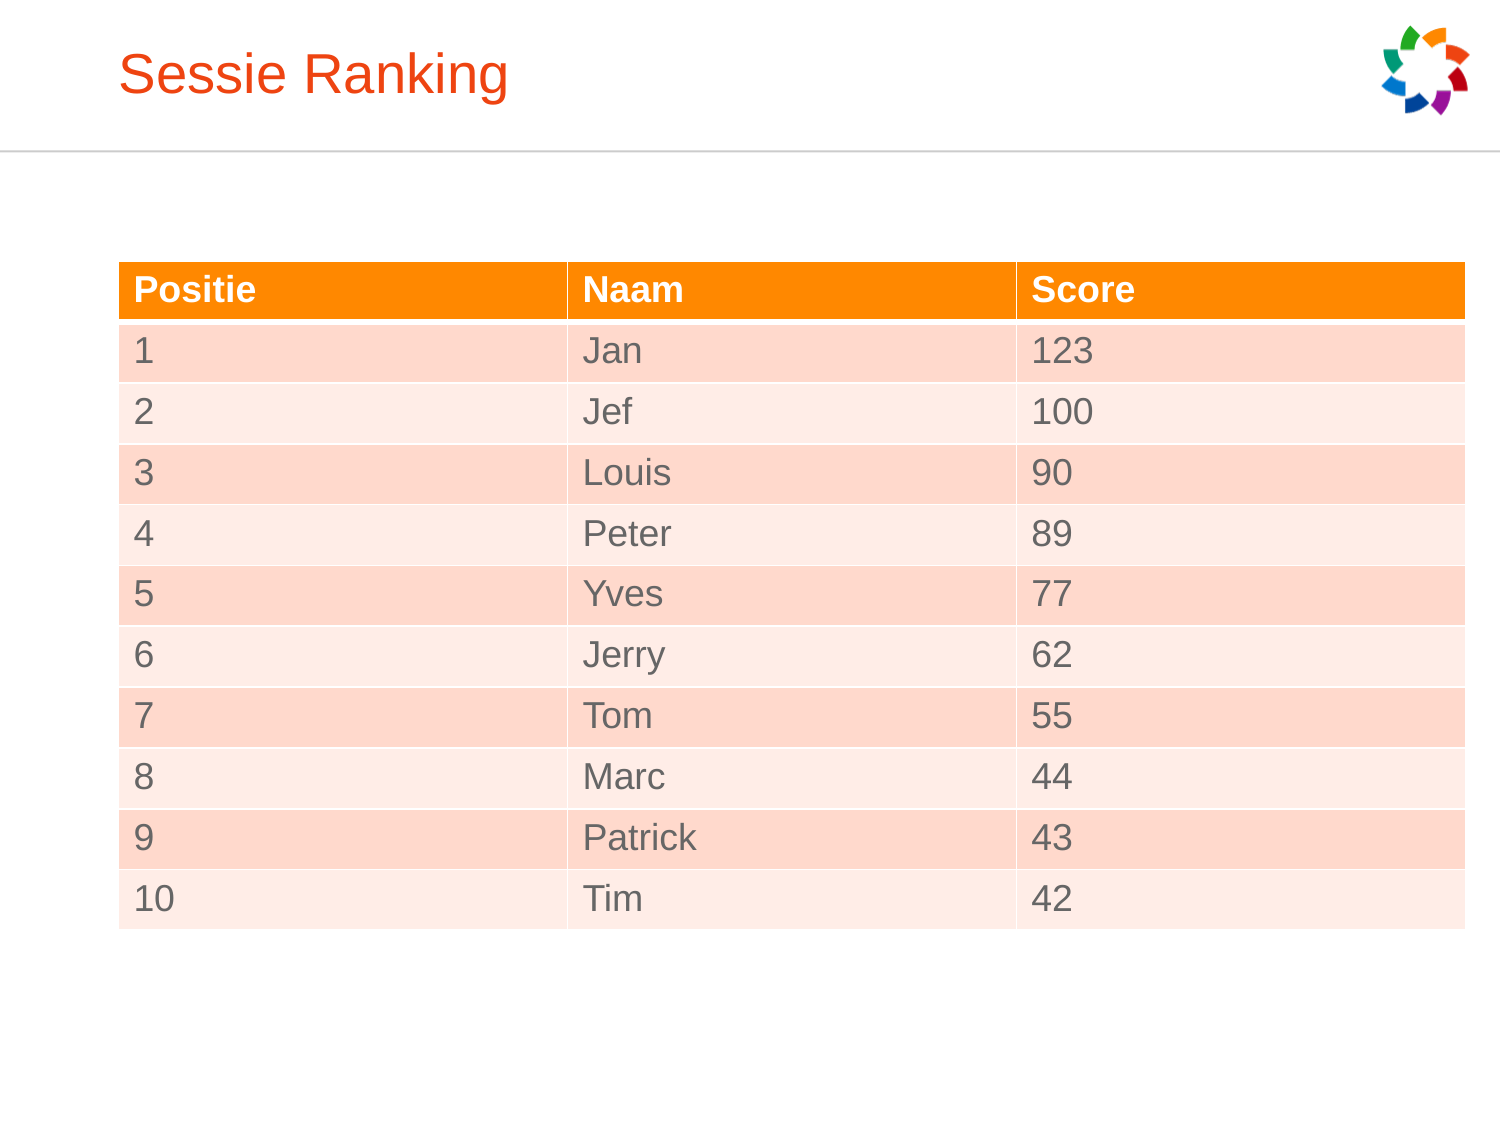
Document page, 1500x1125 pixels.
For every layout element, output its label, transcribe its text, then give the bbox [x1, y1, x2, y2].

table_cell Jan [568, 325, 1016, 382]
table_cell 10 [119, 870, 567, 929]
table_cell 43 [1017, 810, 1465, 869]
table_cell 90 [1017, 445, 1465, 504]
table_cell 2 [119, 384, 567, 443]
table_header Positie [119, 262, 567, 319]
table_cell 62 [1017, 627, 1465, 686]
title Sessie Ranking [118, 0, 1382, 152]
table_cell Patrick [568, 810, 1016, 869]
table_cell 4 [119, 505, 567, 565]
table_header Naam [568, 262, 1016, 319]
table_cell 89 [1017, 505, 1465, 565]
table_cell 1 [119, 325, 567, 382]
table_cell 44 [1017, 749, 1465, 808]
table_cell 3 [119, 445, 567, 504]
table_cell 55 [1017, 688, 1465, 747]
table_cell 100 [1017, 384, 1465, 443]
table_cell Tom [568, 688, 1016, 747]
table_cell 7 [119, 688, 567, 747]
table_cell Jef [568, 384, 1016, 443]
table_cell Tim [568, 870, 1016, 929]
table_cell Louis [568, 445, 1016, 504]
table_cell 77 [1017, 566, 1465, 625]
table_cell Jerry [568, 627, 1016, 686]
table_cell 42 [1017, 870, 1465, 929]
table_cell 5 [119, 566, 567, 625]
table_cell Yves [568, 566, 1016, 625]
table_cell 8 [119, 749, 567, 808]
table_cell 9 [119, 810, 567, 869]
table_cell 123 [1017, 325, 1465, 382]
picture [1382, 25, 1473, 118]
table_cell 6 [119, 627, 567, 686]
table_header Score [1017, 262, 1465, 319]
table_cell Marc [568, 749, 1016, 808]
table_cell Peter [568, 505, 1016, 565]
